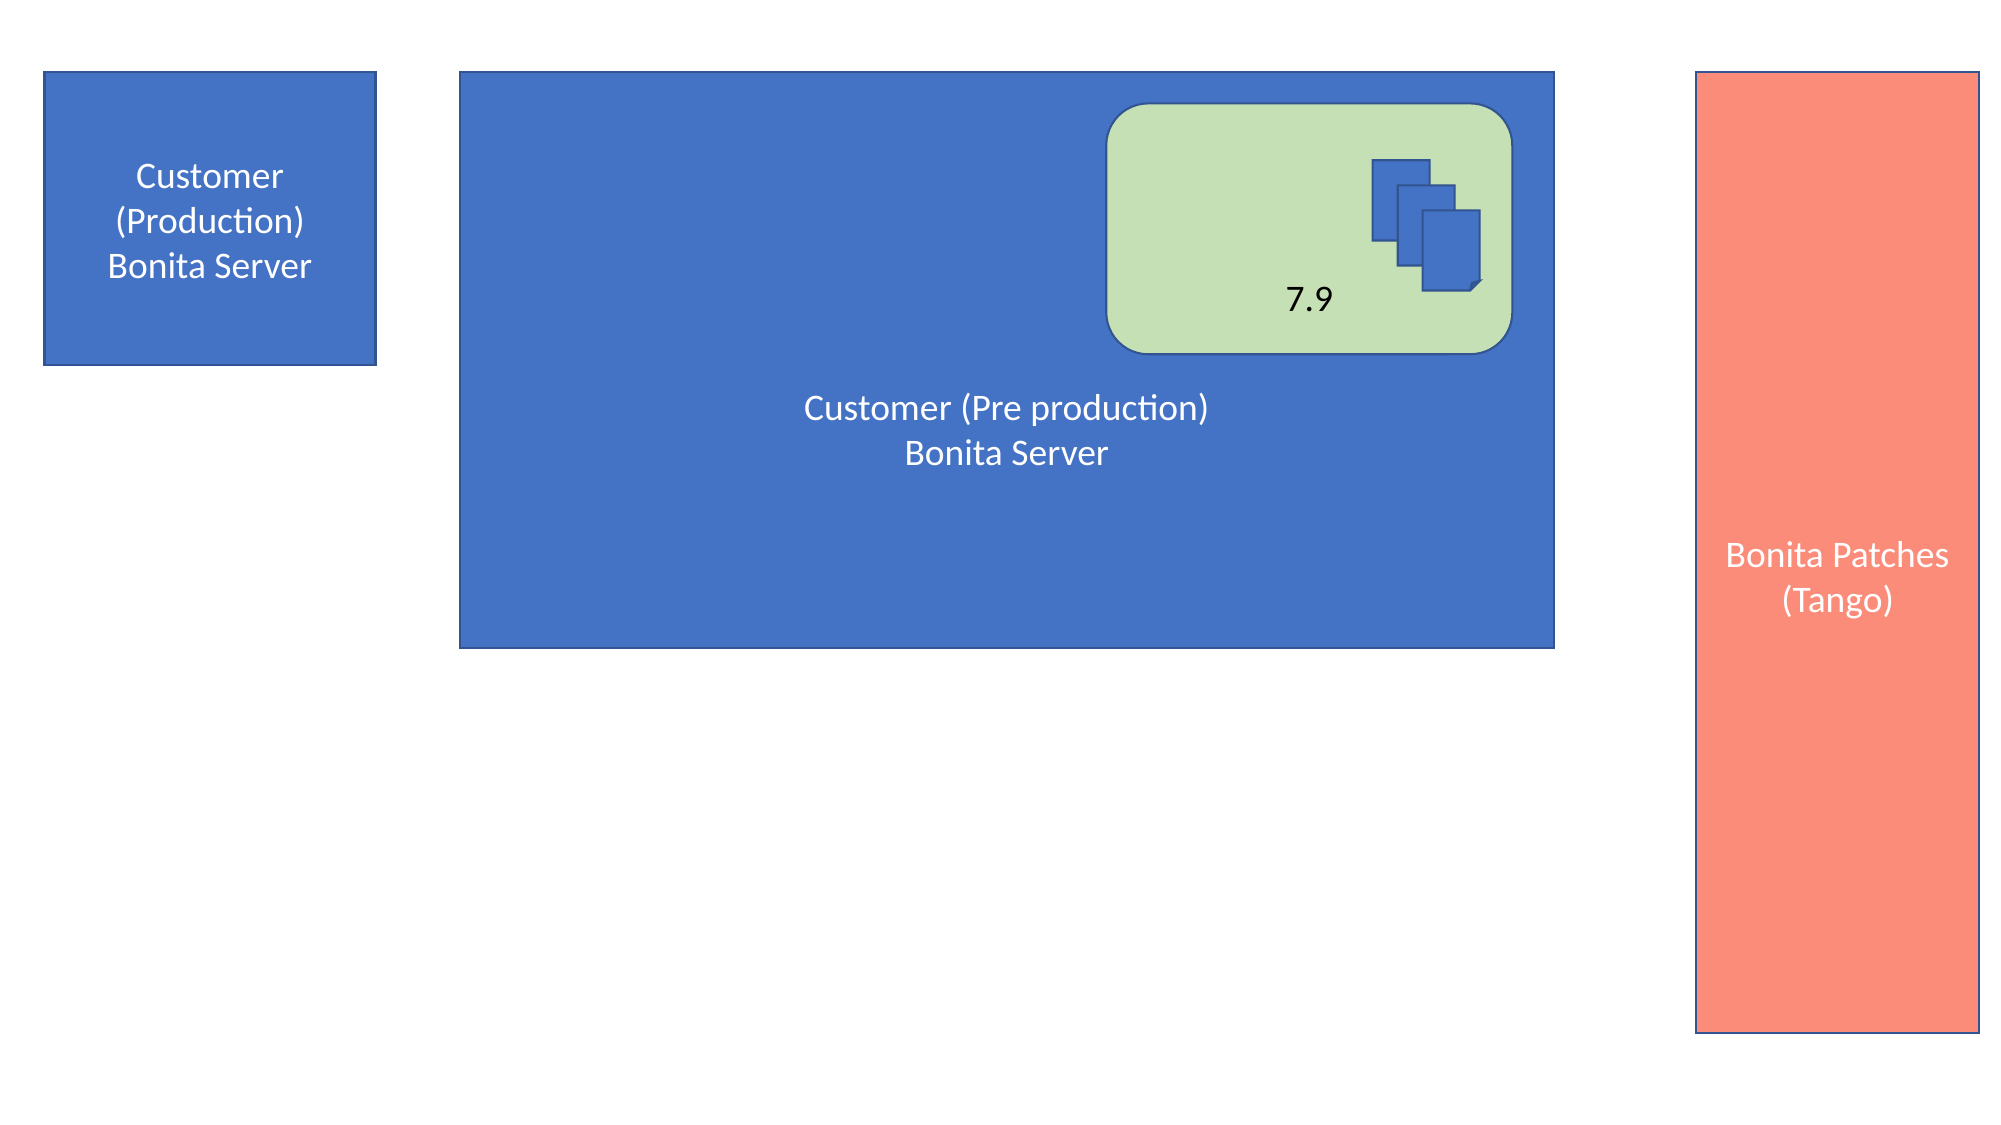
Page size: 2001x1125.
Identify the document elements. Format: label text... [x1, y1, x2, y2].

text_box [1421, 209, 1483, 292]
text_box [1371, 159, 1431, 242]
text_box 7.9 [1105, 102, 1514, 356]
text_box [1396, 184, 1456, 267]
text_box Customer (Production) Bonita Server [43, 71, 377, 366]
text_box Bonita Patches (Tango) [1695, 71, 1980, 1034]
text_box Customer (Pre production) Bonita Server [459, 71, 1555, 649]
